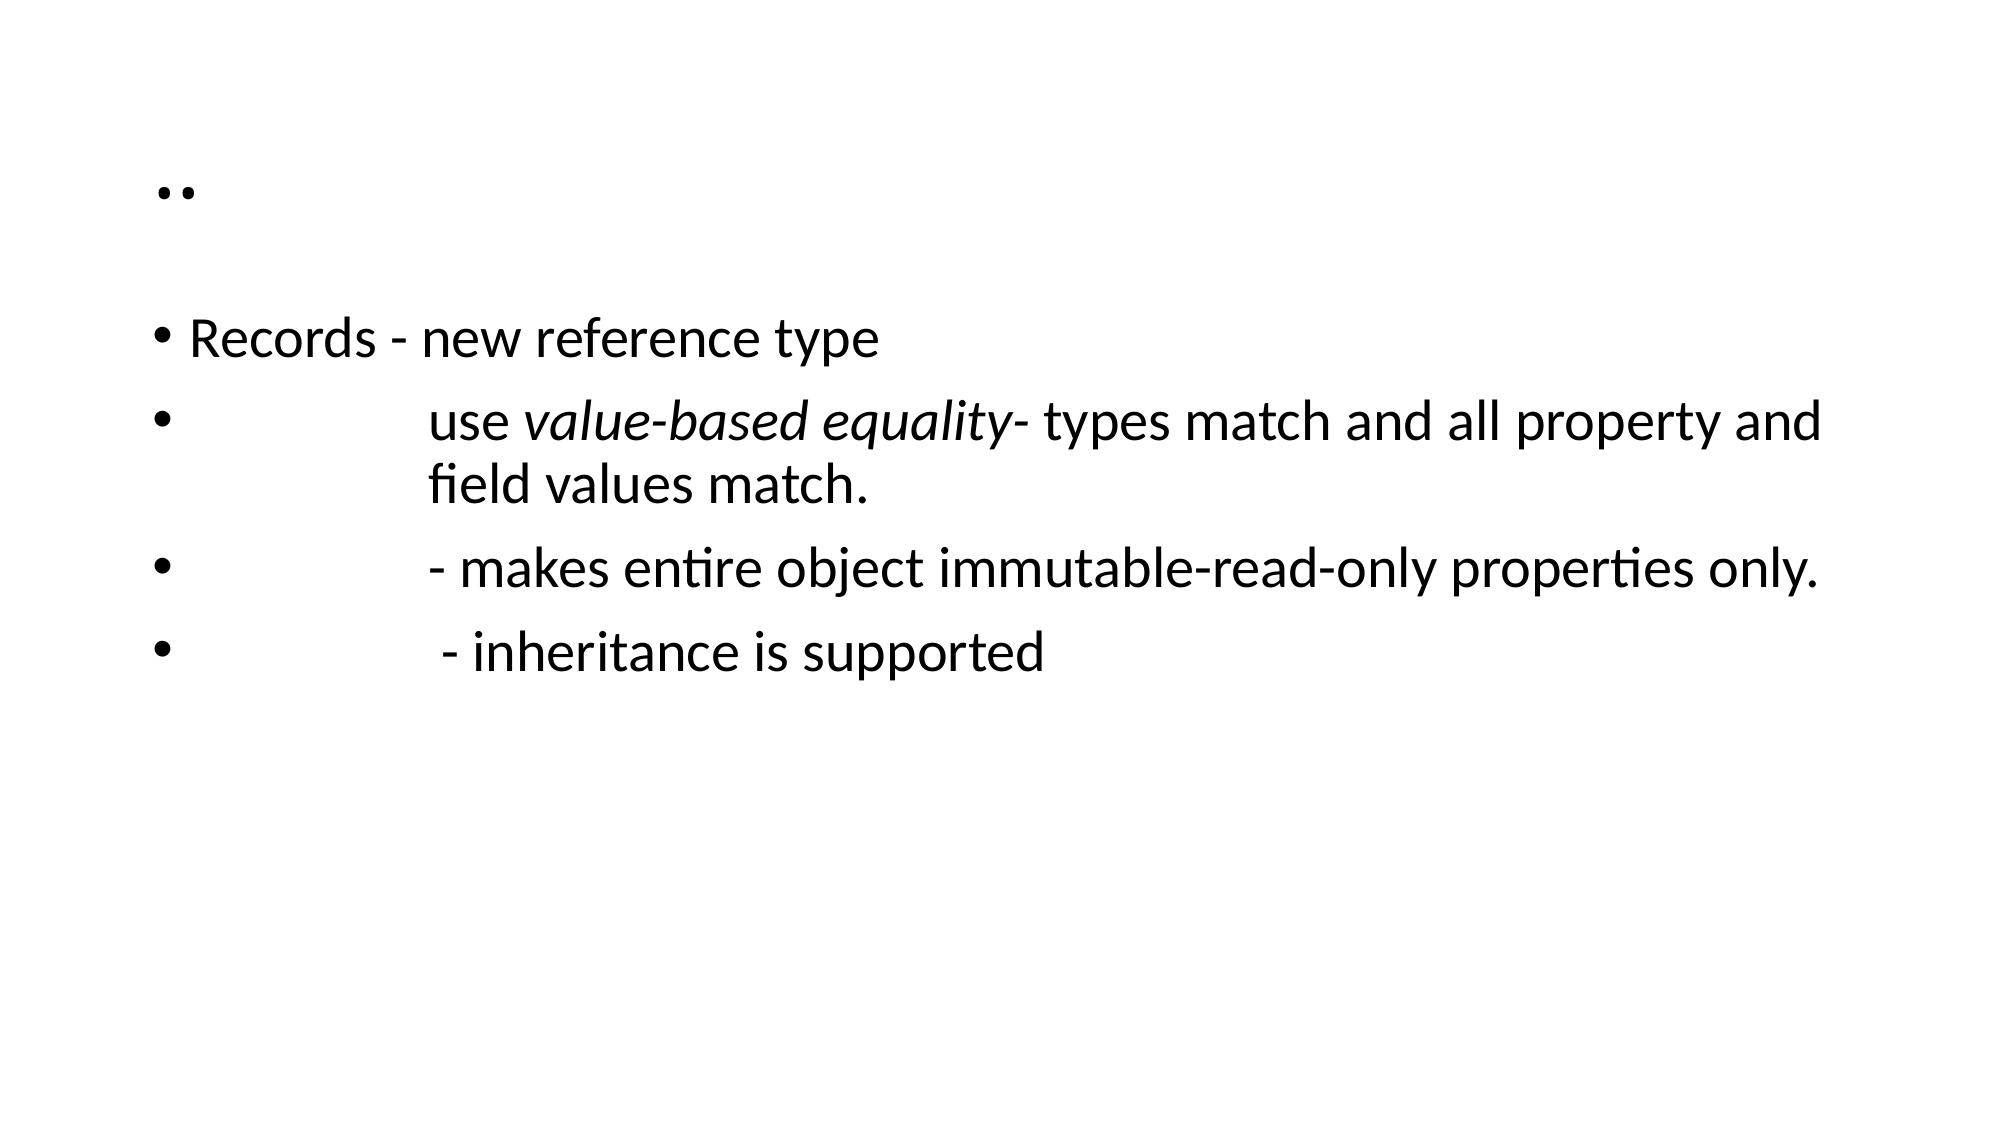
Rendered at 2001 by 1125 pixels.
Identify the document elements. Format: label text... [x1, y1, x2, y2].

title .. [137, 59, 1863, 278]
list Records - new reference type use value-based equality- types match and all property and field values match. - makes entire object immutable-read-only properties only. - inheritance is supported [137, 299, 1863, 1014]
